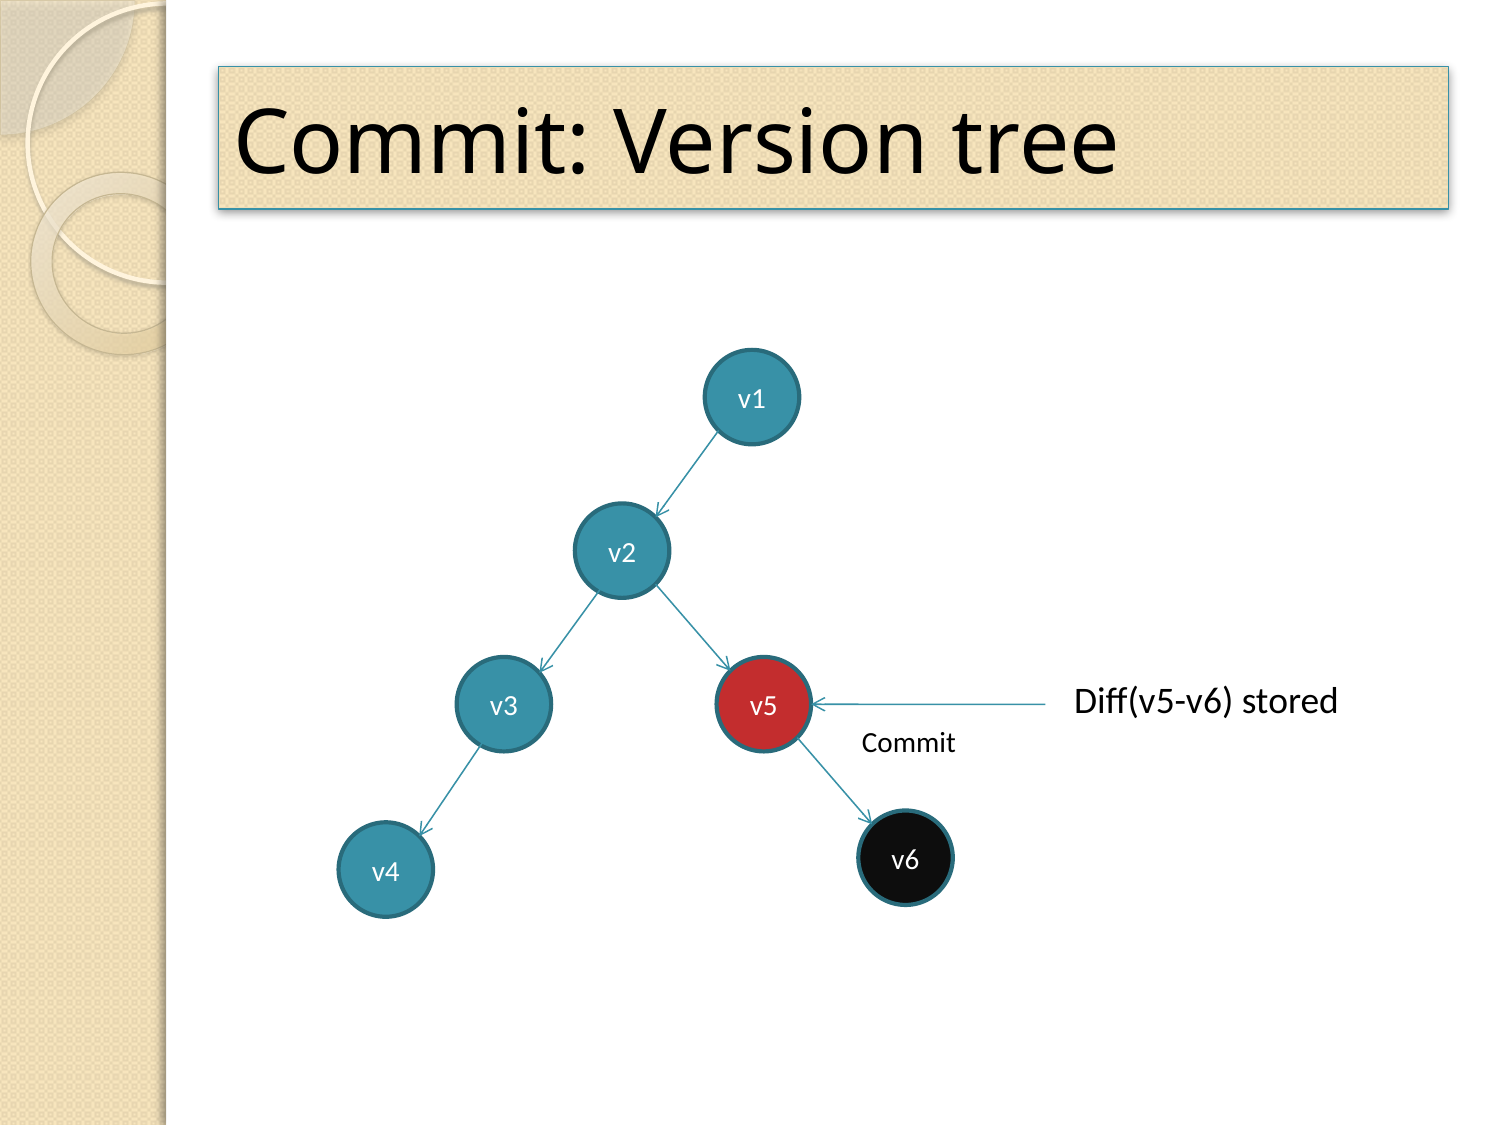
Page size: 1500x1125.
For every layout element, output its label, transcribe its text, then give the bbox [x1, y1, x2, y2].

text_box v5 [714, 654, 814, 754]
title Commit: Version tree [218, 66, 1449, 210]
text_box v6 [856, 808, 955, 908]
text_box v4 [336, 820, 436, 919]
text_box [527, 597, 615, 662]
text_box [649, 589, 737, 666]
text_box v2 [572, 501, 672, 600]
text_box v3 [454, 654, 554, 754]
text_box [403, 755, 501, 821]
text_box Commit [847, 715, 971, 766]
text_box Diff(v5-v6) stored [1059, 668, 1355, 729]
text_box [643, 442, 731, 506]
text_box v1 [702, 347, 802, 447]
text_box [791, 743, 879, 819]
